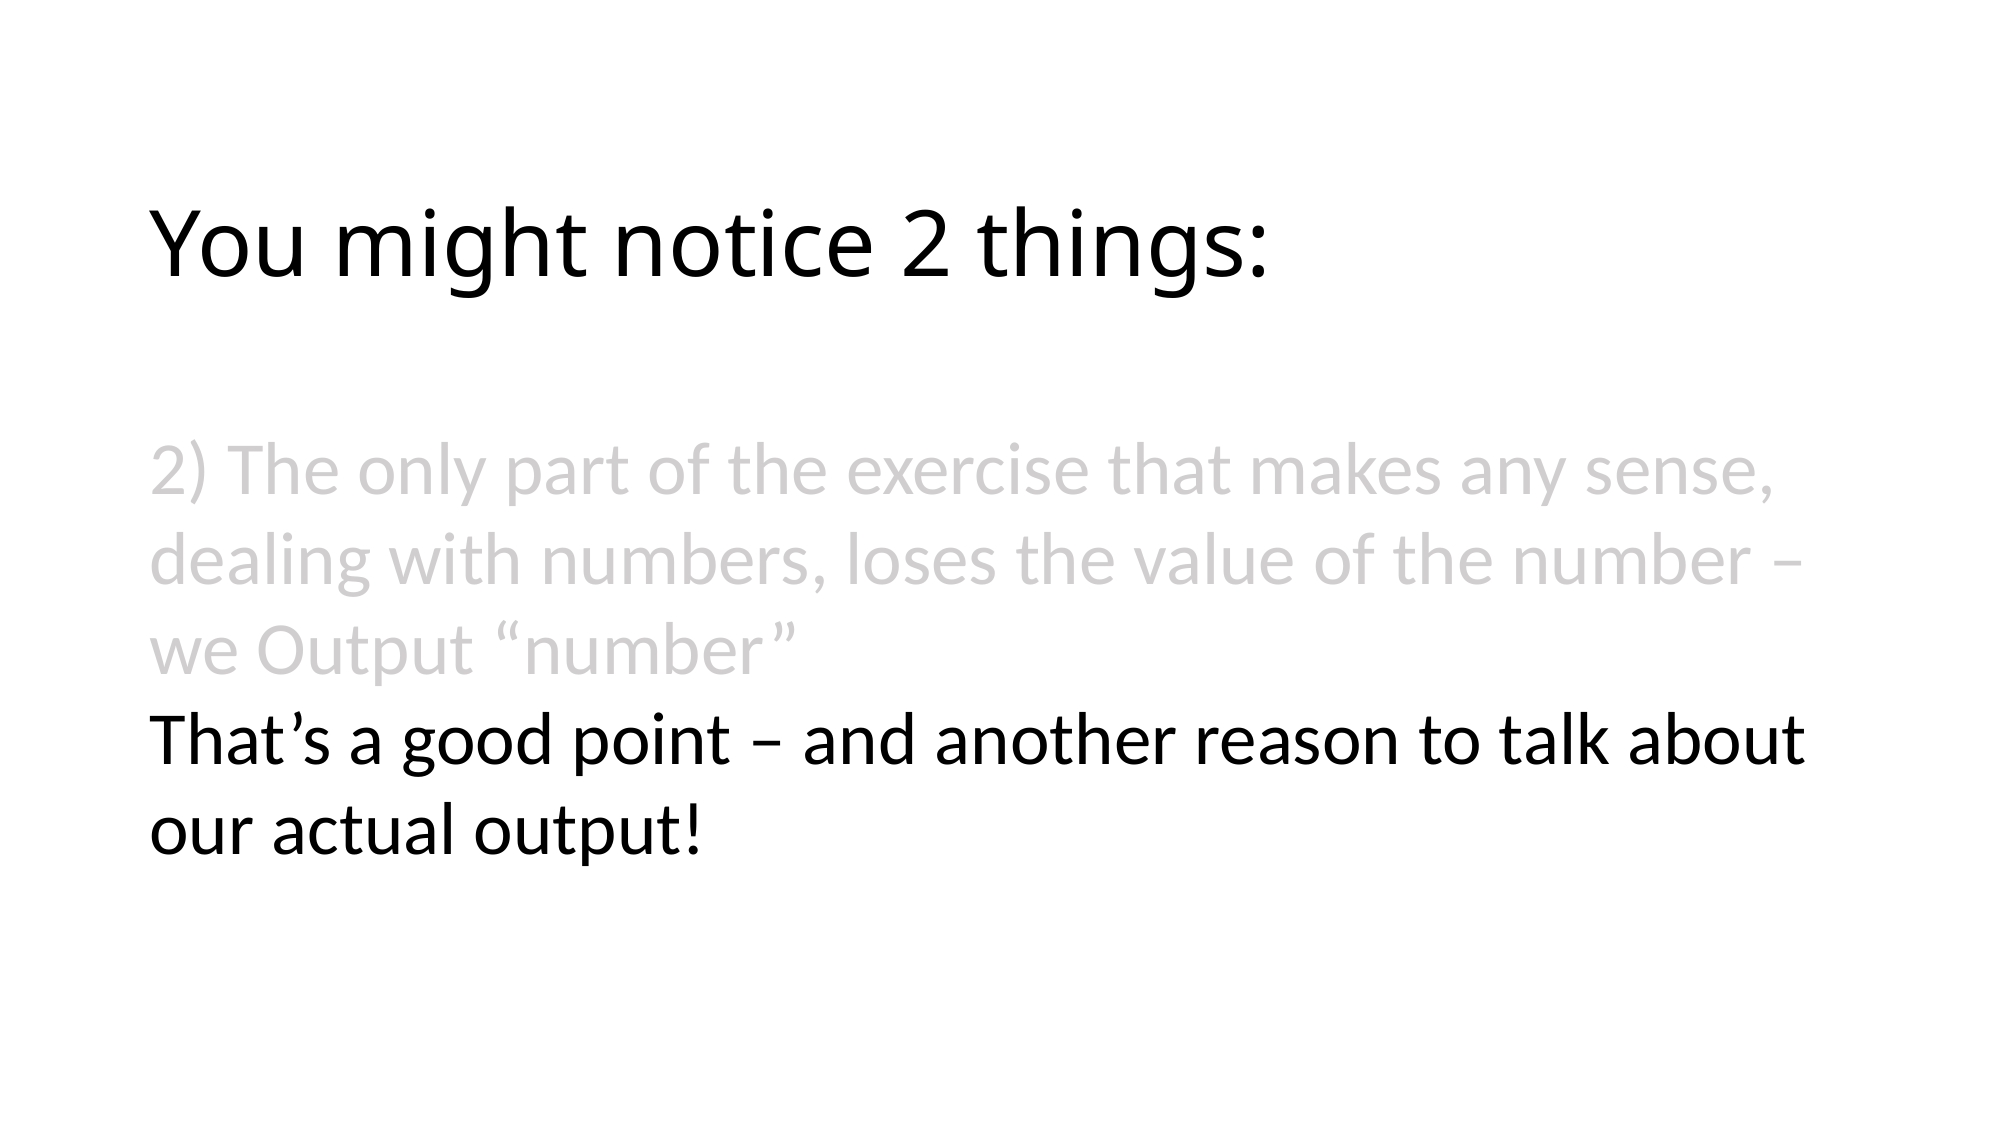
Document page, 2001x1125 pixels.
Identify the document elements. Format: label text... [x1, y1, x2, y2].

text_box 2) The only part of the exercise that makes any sense, dealing with numbers, loses the value of the number – we Output “number” That’s a good point – and another reason to talk about our actual output! [134, 412, 1919, 878]
title You might notice 2 things: [134, 138, 1860, 356]
